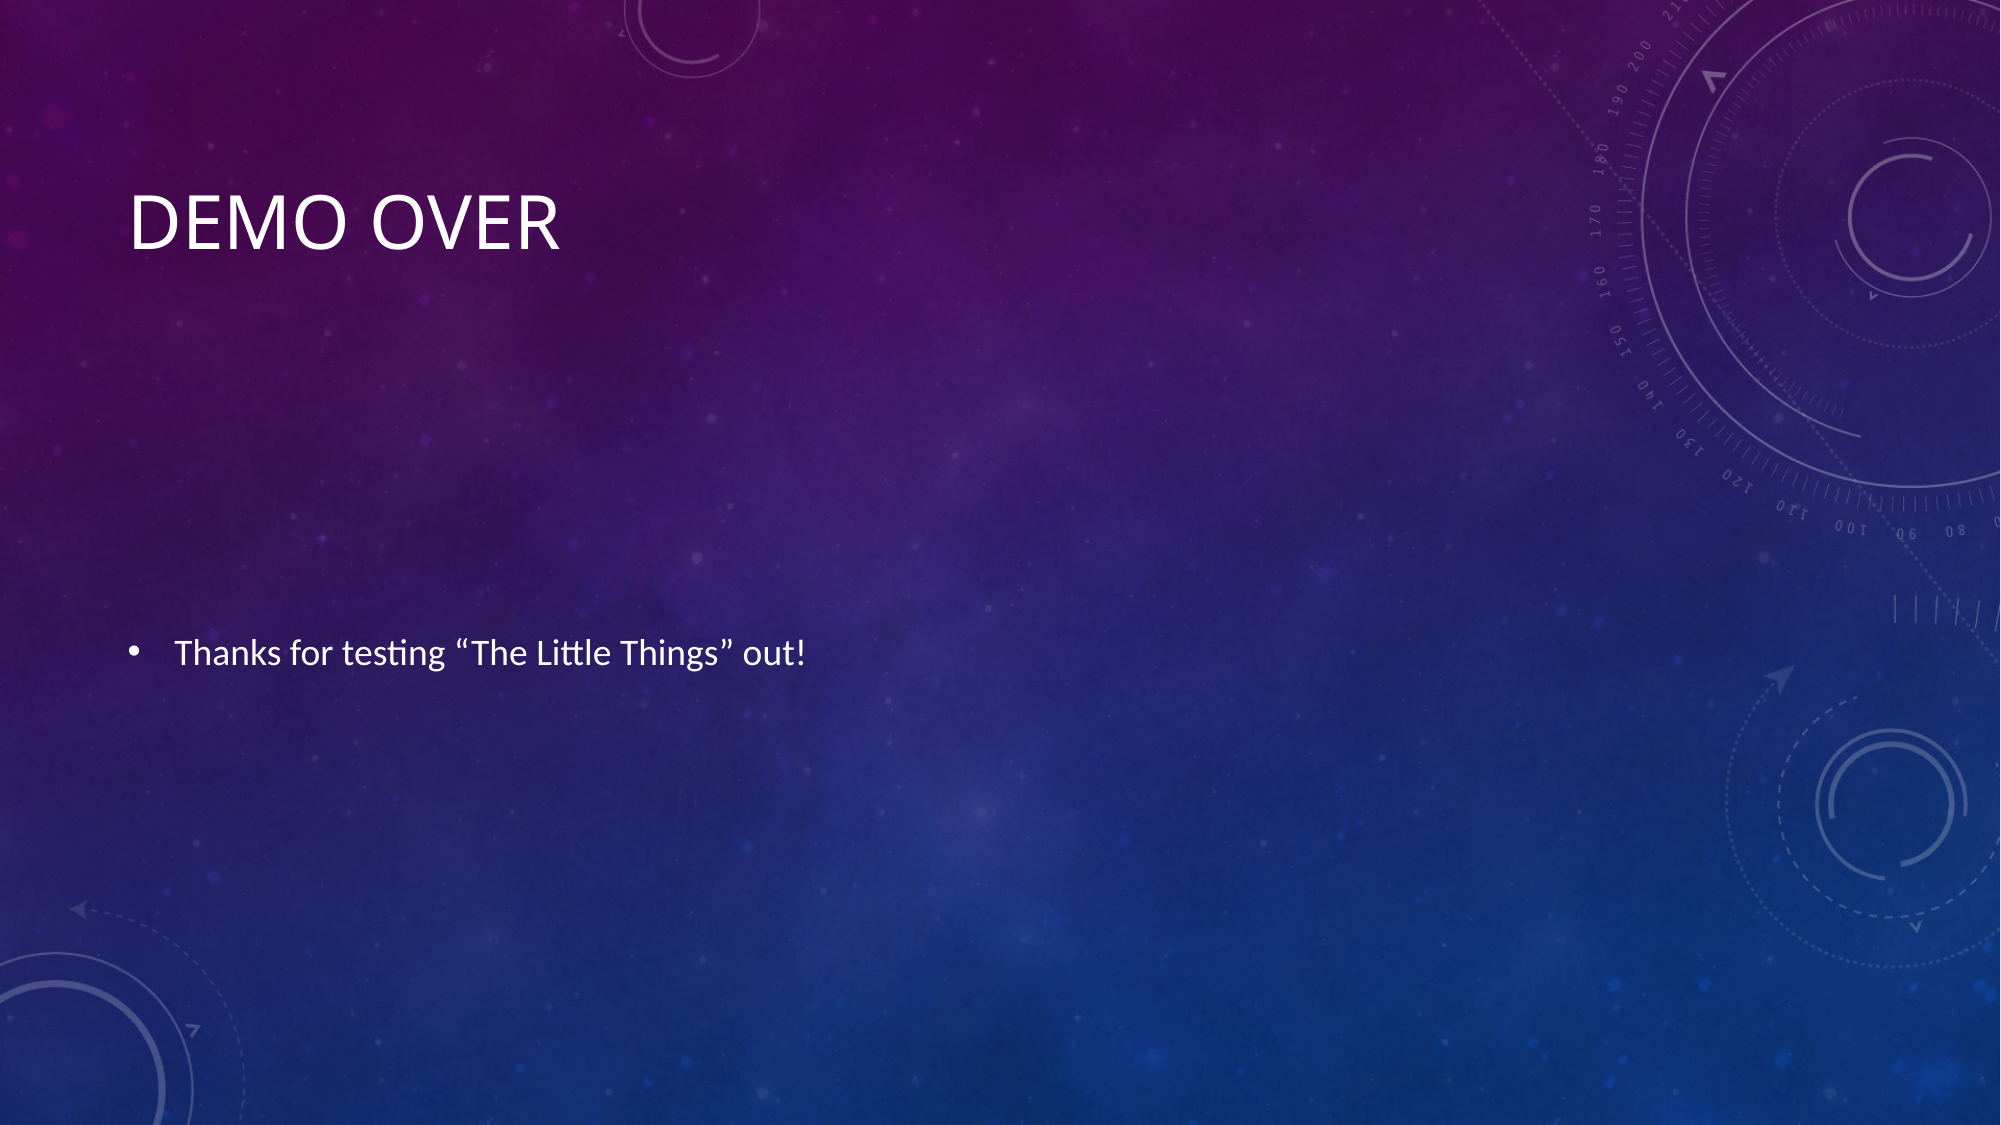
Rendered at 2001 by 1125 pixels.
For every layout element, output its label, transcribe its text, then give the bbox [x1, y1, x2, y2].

picture [0, 0, 2001, 1125]
title Demo over [112, 99, 1775, 339]
list Thanks for testing “The Little Things” out! [112, 351, 1775, 950]
